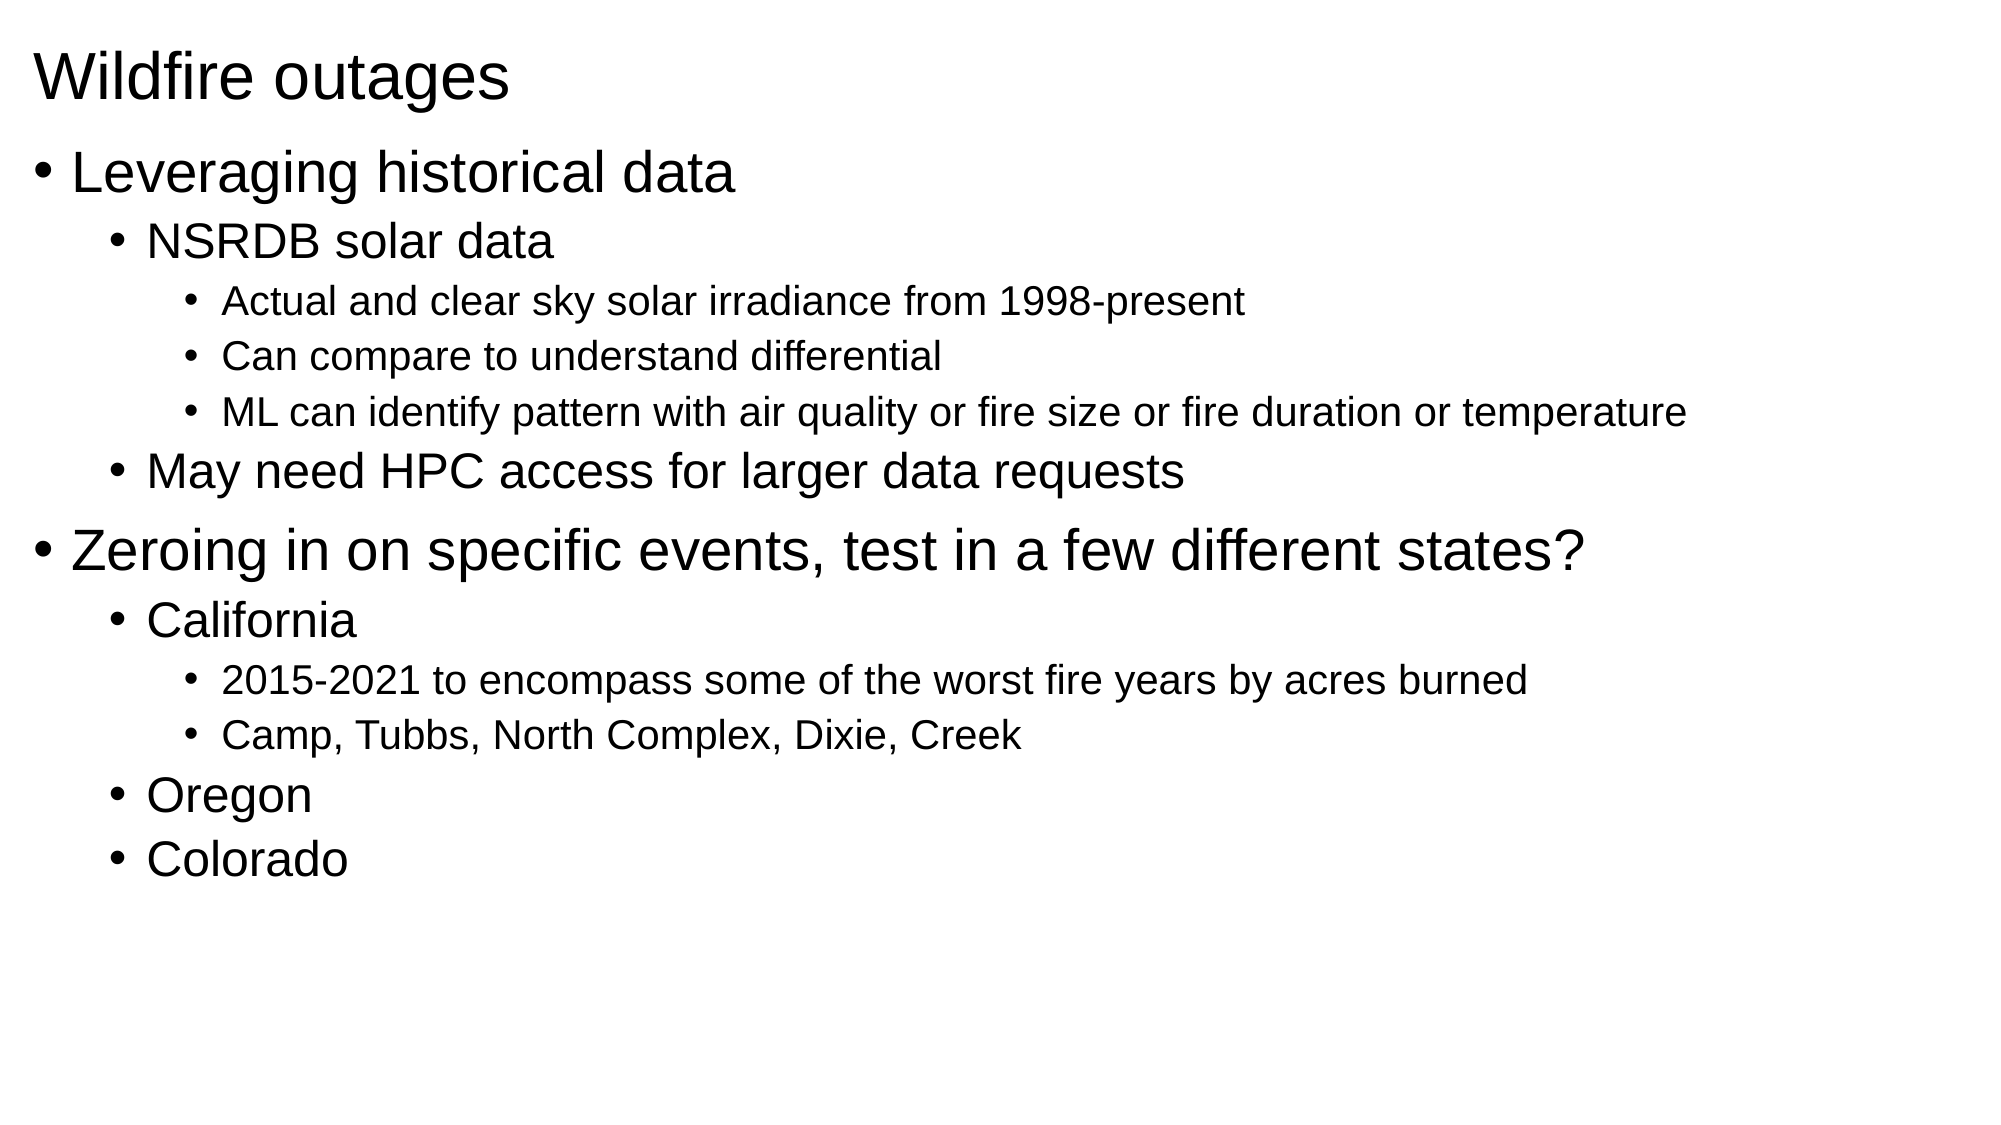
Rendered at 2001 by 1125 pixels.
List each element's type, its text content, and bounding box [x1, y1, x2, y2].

title Wildfire outages [18, 22, 1763, 135]
list Leveraging historical data NSRDB solar data Actual and clear sky solar irradiance from 1998-present Can compare to understand differential ML can identify pattern with air quality or fire size or fire duration or temperature May need HPC access for larger data requests Zeroing in on specific events, test in a few different states? California 2015-2021 to encompass some of the worst fire years by acres burned Camp, Tubbs, North Complex, Dixie, Creek Oregon Colorado [18, 134, 1863, 1014]
